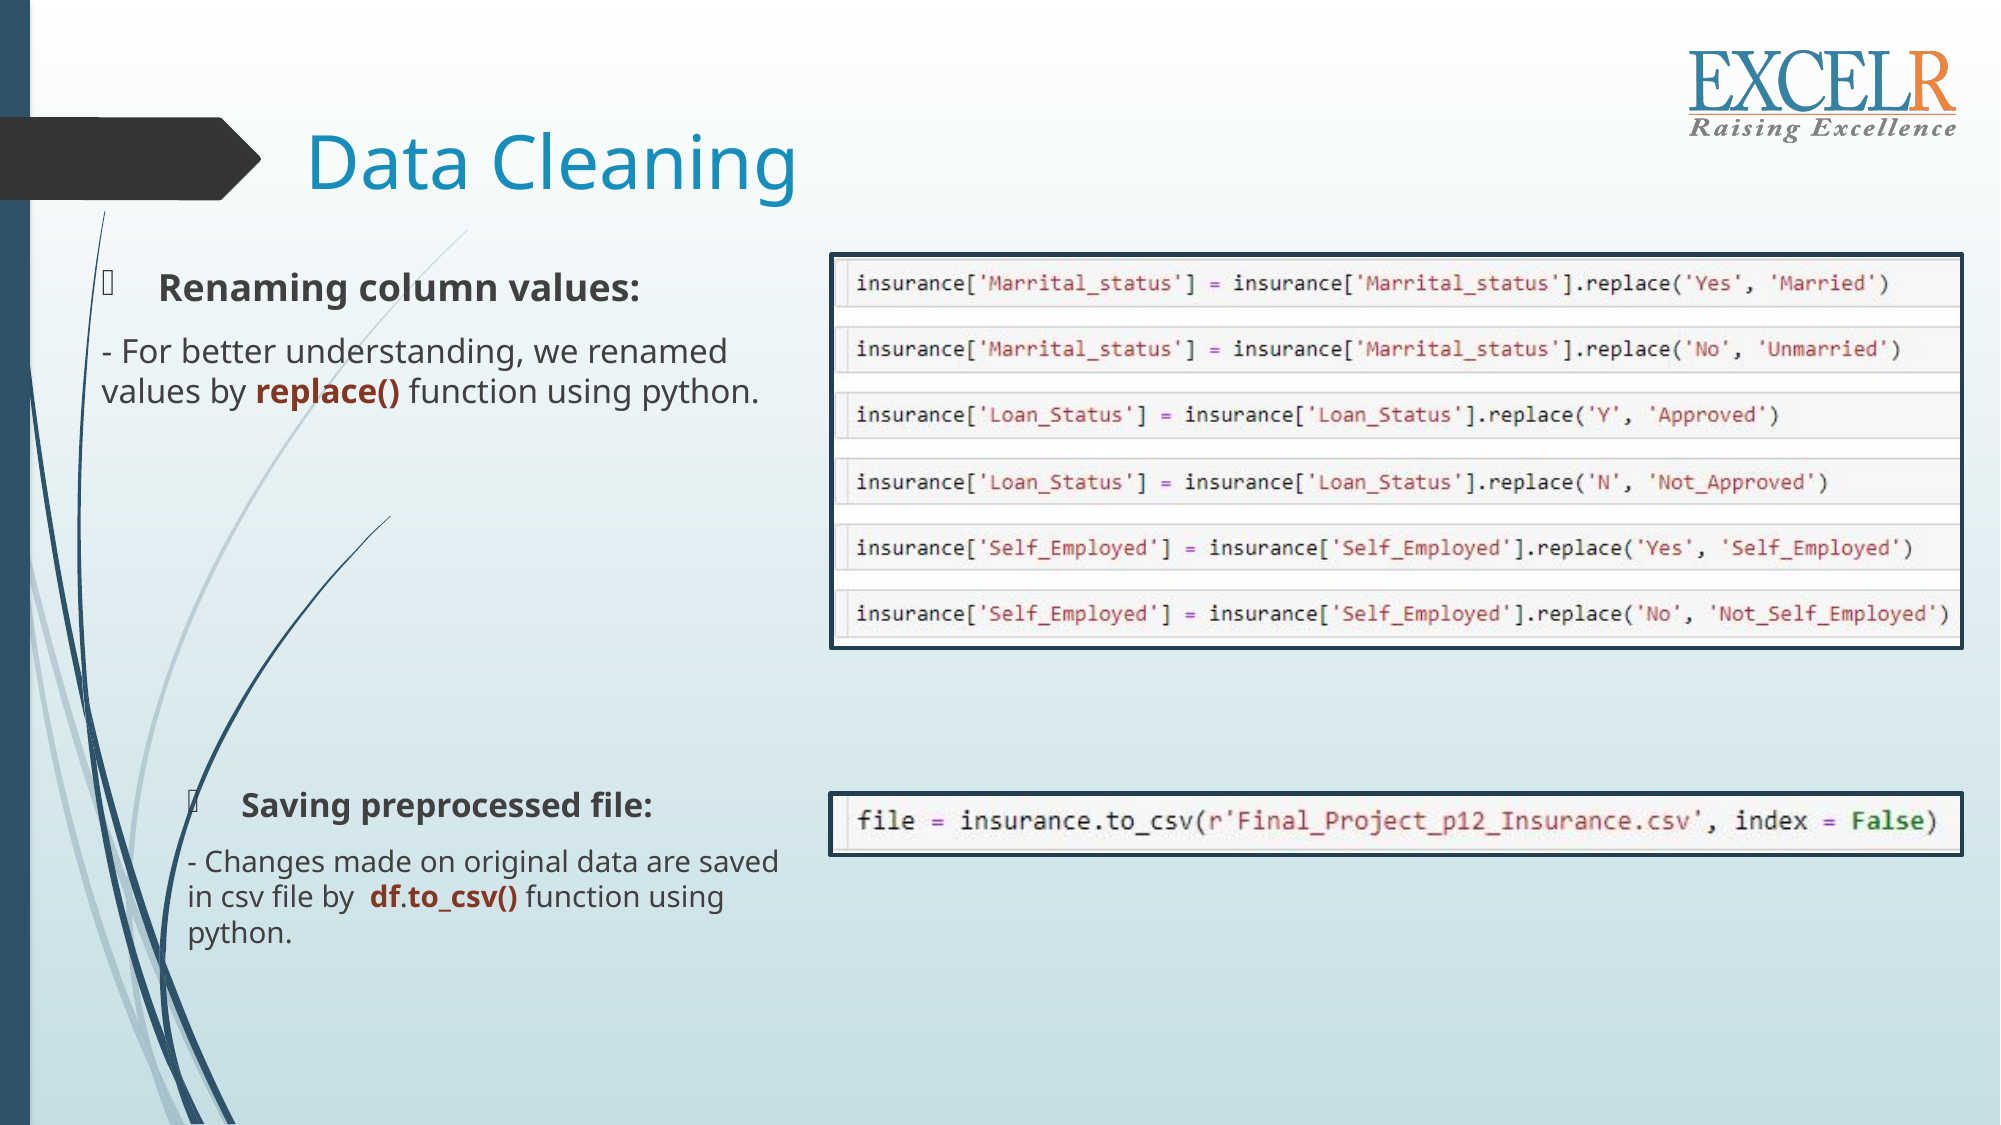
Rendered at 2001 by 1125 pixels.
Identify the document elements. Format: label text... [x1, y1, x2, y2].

picture [832, 795, 1960, 853]
list Renaming column values: - For better understanding, we renamed values by replace() function using python. [86, 256, 813, 437]
title Data Cleaning [290, 106, 1753, 317]
picture [1689, 50, 1956, 143]
list Saving preprocessed file: - Changes made on original data are saved in csv file by df.to_csv() function using python. [172, 776, 798, 957]
picture [833, 256, 1960, 646]
